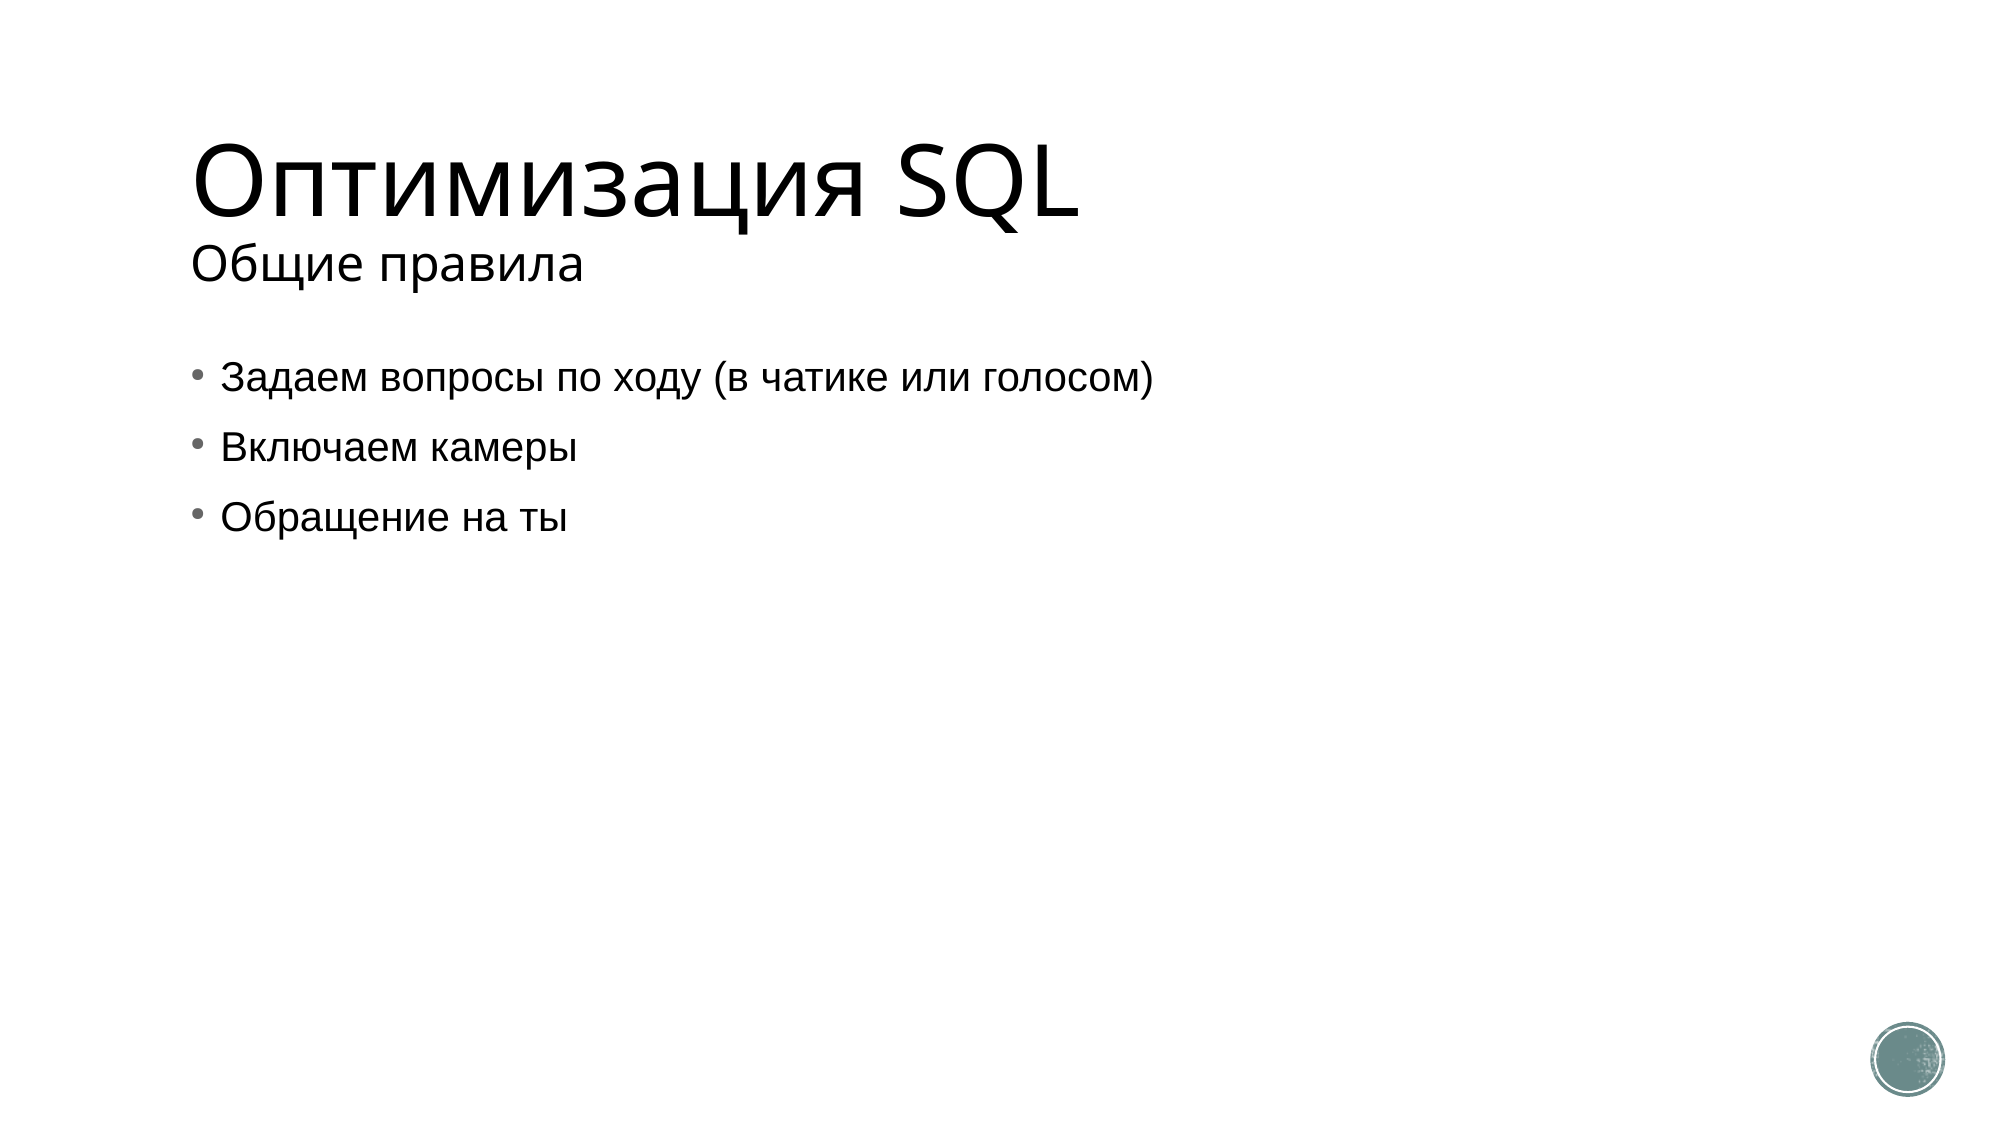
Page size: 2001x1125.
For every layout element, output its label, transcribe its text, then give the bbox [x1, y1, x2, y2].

list Задаем вопросы по ходу (в чатике или голосом) Включаем камеры Обращение на ты [175, 348, 1826, 1013]
title Оптимизация SQL Общие правила [175, 79, 1826, 344]
